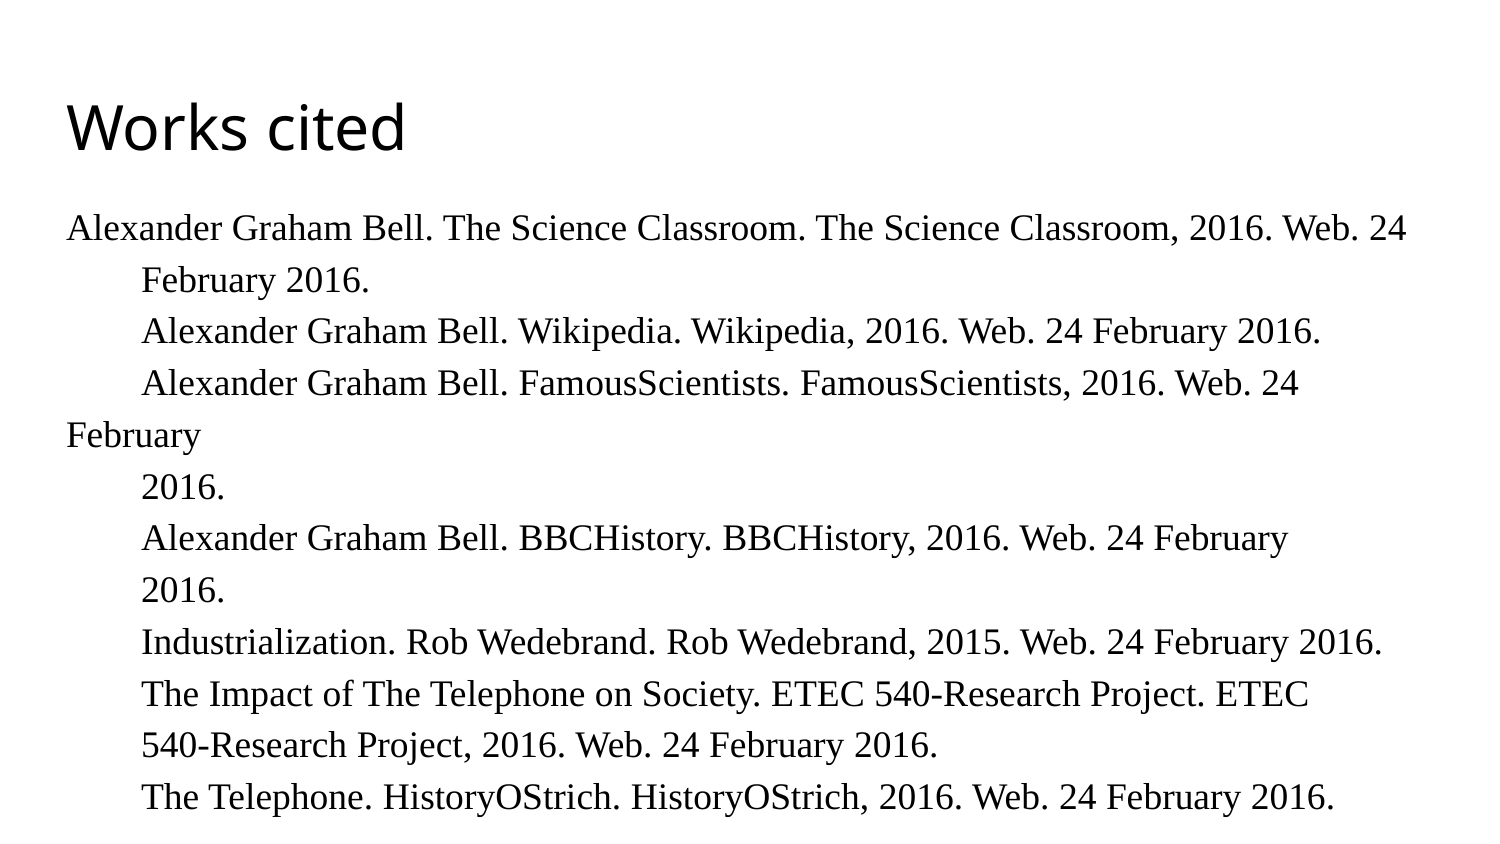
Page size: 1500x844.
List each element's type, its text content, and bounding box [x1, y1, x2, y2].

title Works cited [51, 72, 1449, 167]
list Alexander Graham Bell. The Science Classroom. The Science Classroom, 2016. Web. 24 February 2016. Alexander Graham Bell. Wikipedia. Wikipedia, 2016. Web. 24 February 2016. Alexander Graham Bell. FamousScientists. FamousScientists, 2016. Web. 24 February 2016. Alexander Graham Bell. BBCHistory. BBCHistory, 2016. Web. 24 February 2016. Industrialization. Rob Wedebrand. Rob Wedebrand, 2015. Web. 24 February 2016. The Impact of The Telephone on Society. ETEC 540-Research Project. ETEC 540-Research Project, 2016. Web. 24 February 2016. The Telephone. HistoryOStrich. HistoryOStrich, 2016. Web. 24 February 2016. [51, 181, 1449, 782]
